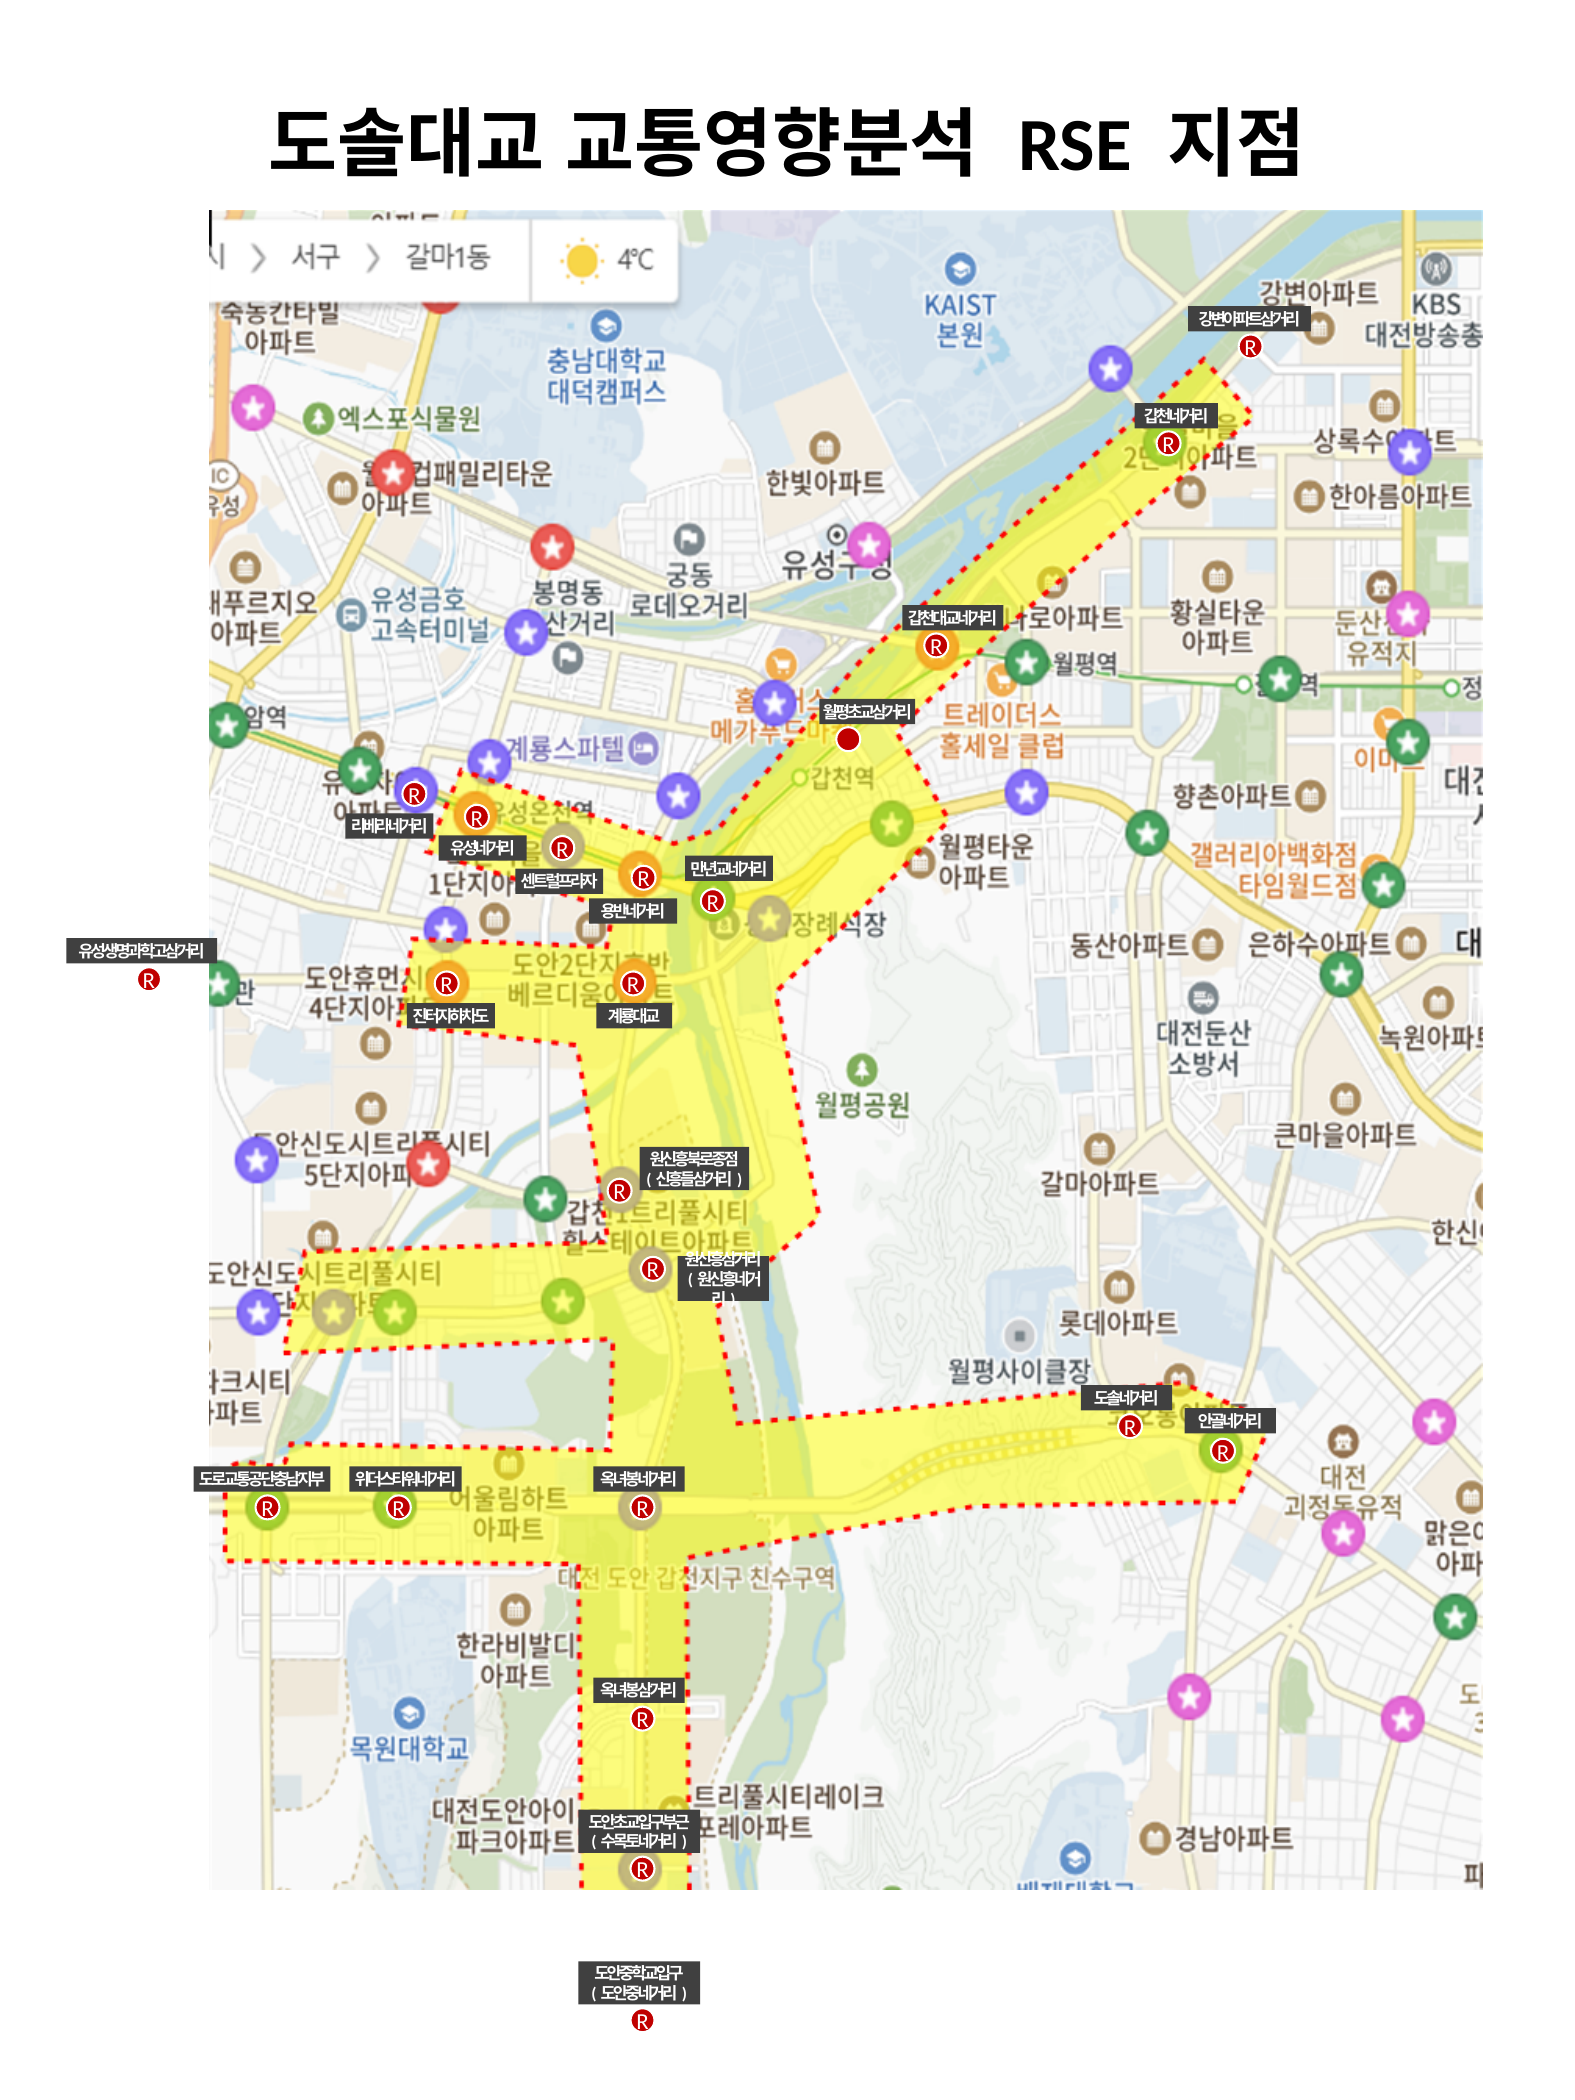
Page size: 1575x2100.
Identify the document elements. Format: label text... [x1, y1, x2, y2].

text_box 도솔대교 교통영향분석 RSE 지점 [157, 89, 1416, 192]
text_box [66, 306, 1311, 2033]
picture [209, 210, 1483, 1890]
